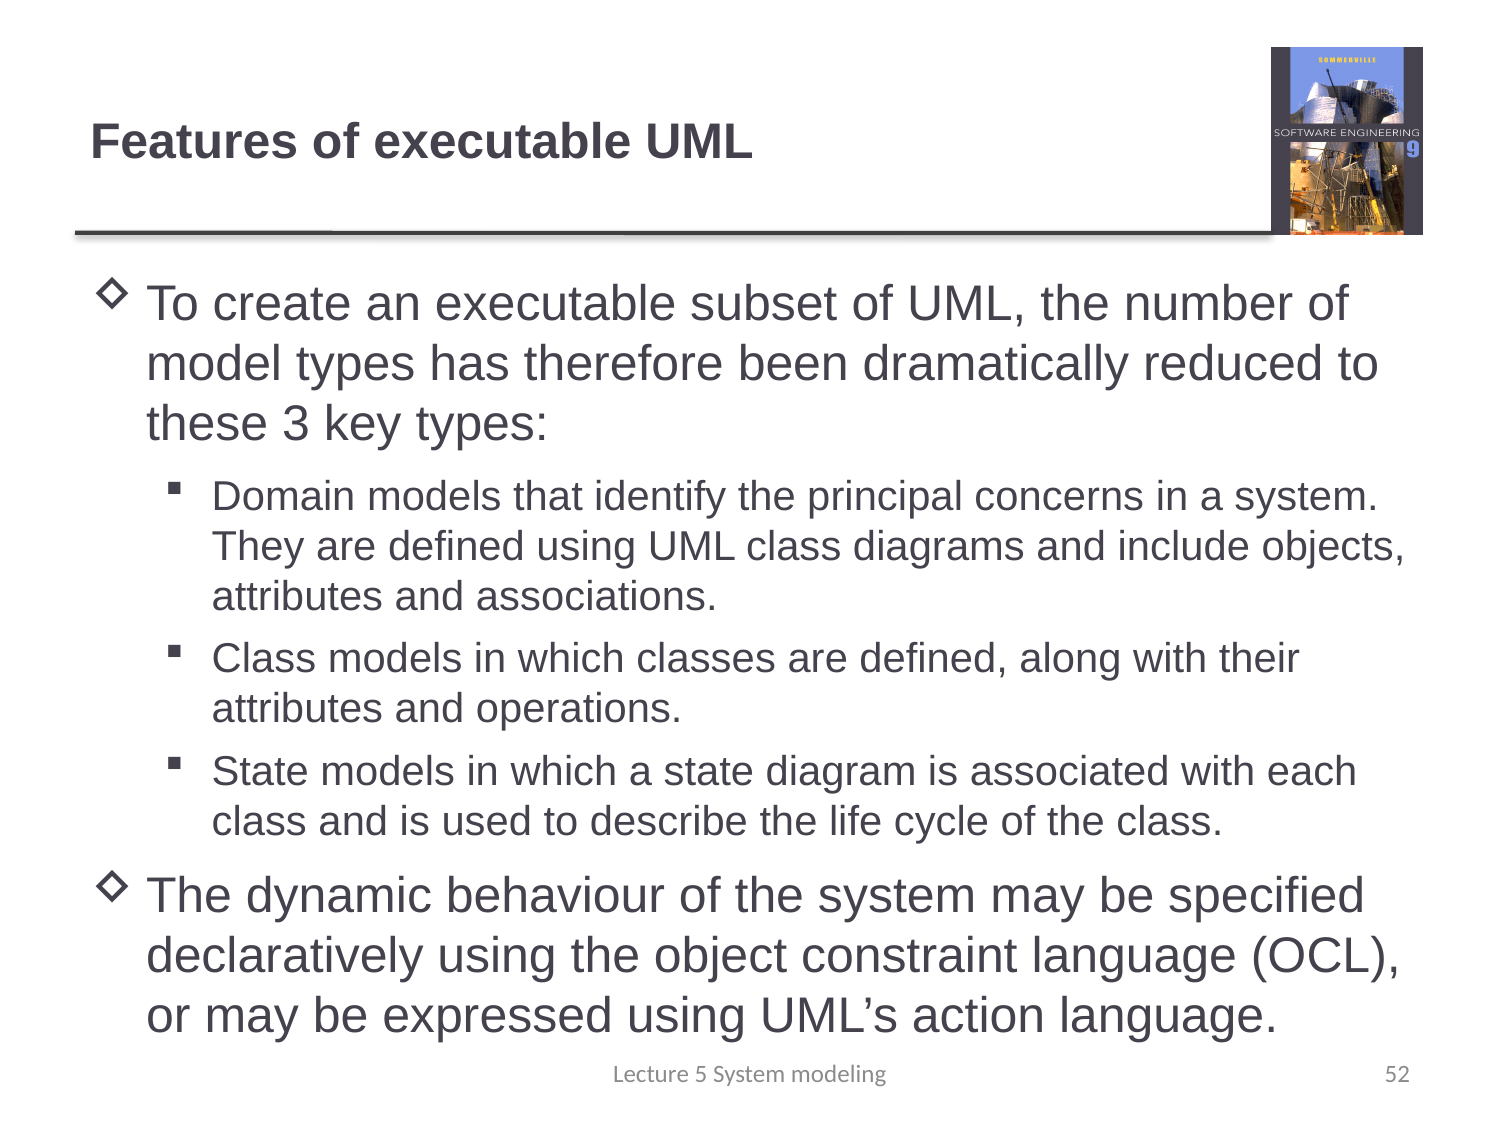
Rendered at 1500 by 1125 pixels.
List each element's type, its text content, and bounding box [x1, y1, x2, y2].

list To create an executable subset of UML, the number of model types has therefore been dramatically reduced to these 3 key types: Domain models that identify the principal concerns in a system. They are defined using UML class diagrams and include objects, attributes and associations. Class models in which classes are defined, along with their attributes and operations. State models in which a state diagram is associated with each class and is used to describe the life cycle of the class. The dynamic behaviour of the system may be specified declaratively using the object constraint language (OCL), or may be expressed using UML’s action language. [75, 262, 1425, 1005]
footer Lecture 5 System modeling [512, 1042, 988, 1103]
title Features of executable UML [74, 44, 1272, 233]
picture [1272, 47, 1423, 235]
slide_number 52 [1074, 1042, 1425, 1103]
